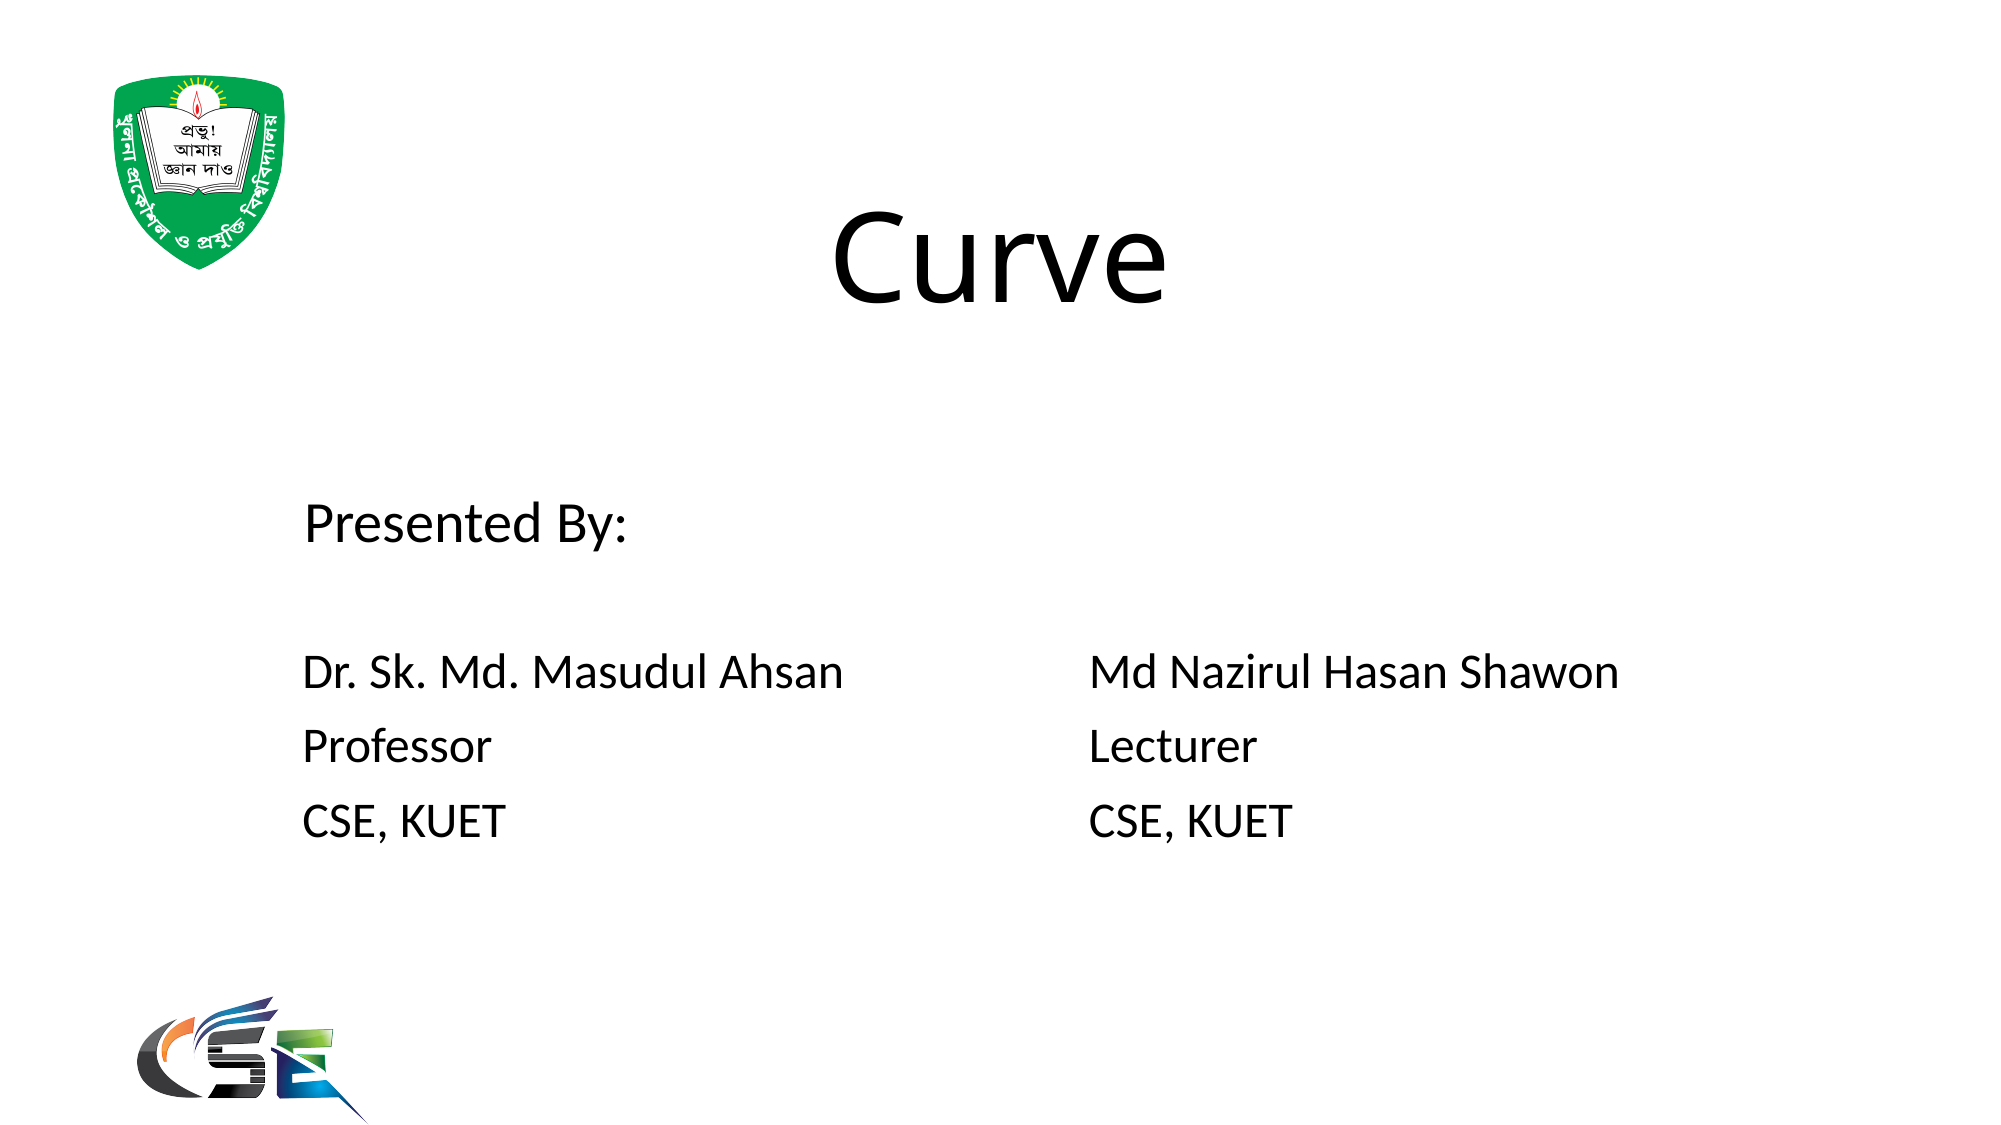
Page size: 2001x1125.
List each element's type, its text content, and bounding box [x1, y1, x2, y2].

picture [137, 996, 369, 1125]
text_box Md Nazirul Hasan Shawon Lecturer CSE, KUET [1073, 637, 1713, 950]
subtitle Dr. Sk. Md. Masudul Ahsan Professor CSE, KUET [287, 637, 927, 950]
title Curve [288, 0, 1712, 525]
text_box Presented By: [289, 476, 658, 562]
picture [113, 75, 285, 270]
